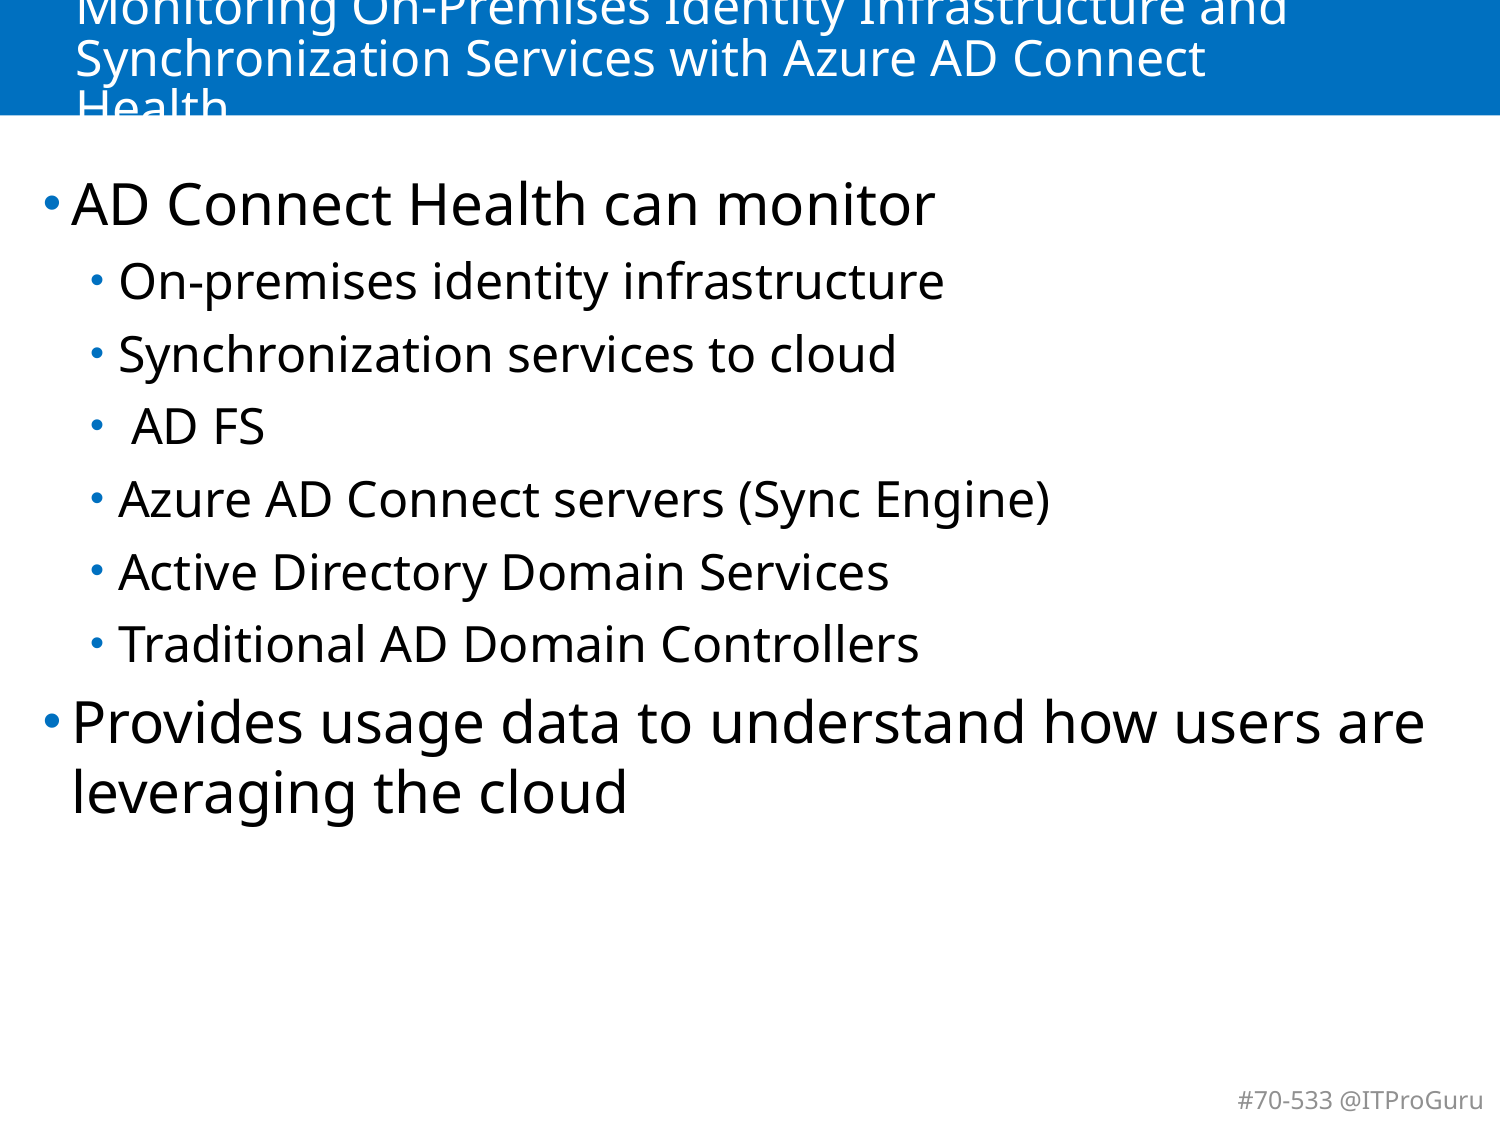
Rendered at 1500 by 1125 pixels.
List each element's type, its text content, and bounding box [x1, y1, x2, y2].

list AD Connect Health can monitor On-premises identity infrastructure Synchronization services to cloud AD FS Azure AD Connect servers (Sync Engine) Active Directory Domain Services Traditional AD Domain Controllers Provides usage data to understand how users are leveraging the cloud [42, 167, 1450, 1013]
title Monitoring On-Premises Identity Infrastructure and Synchronization Services with Azure AD Connect Health [75, 0, 1351, 122]
